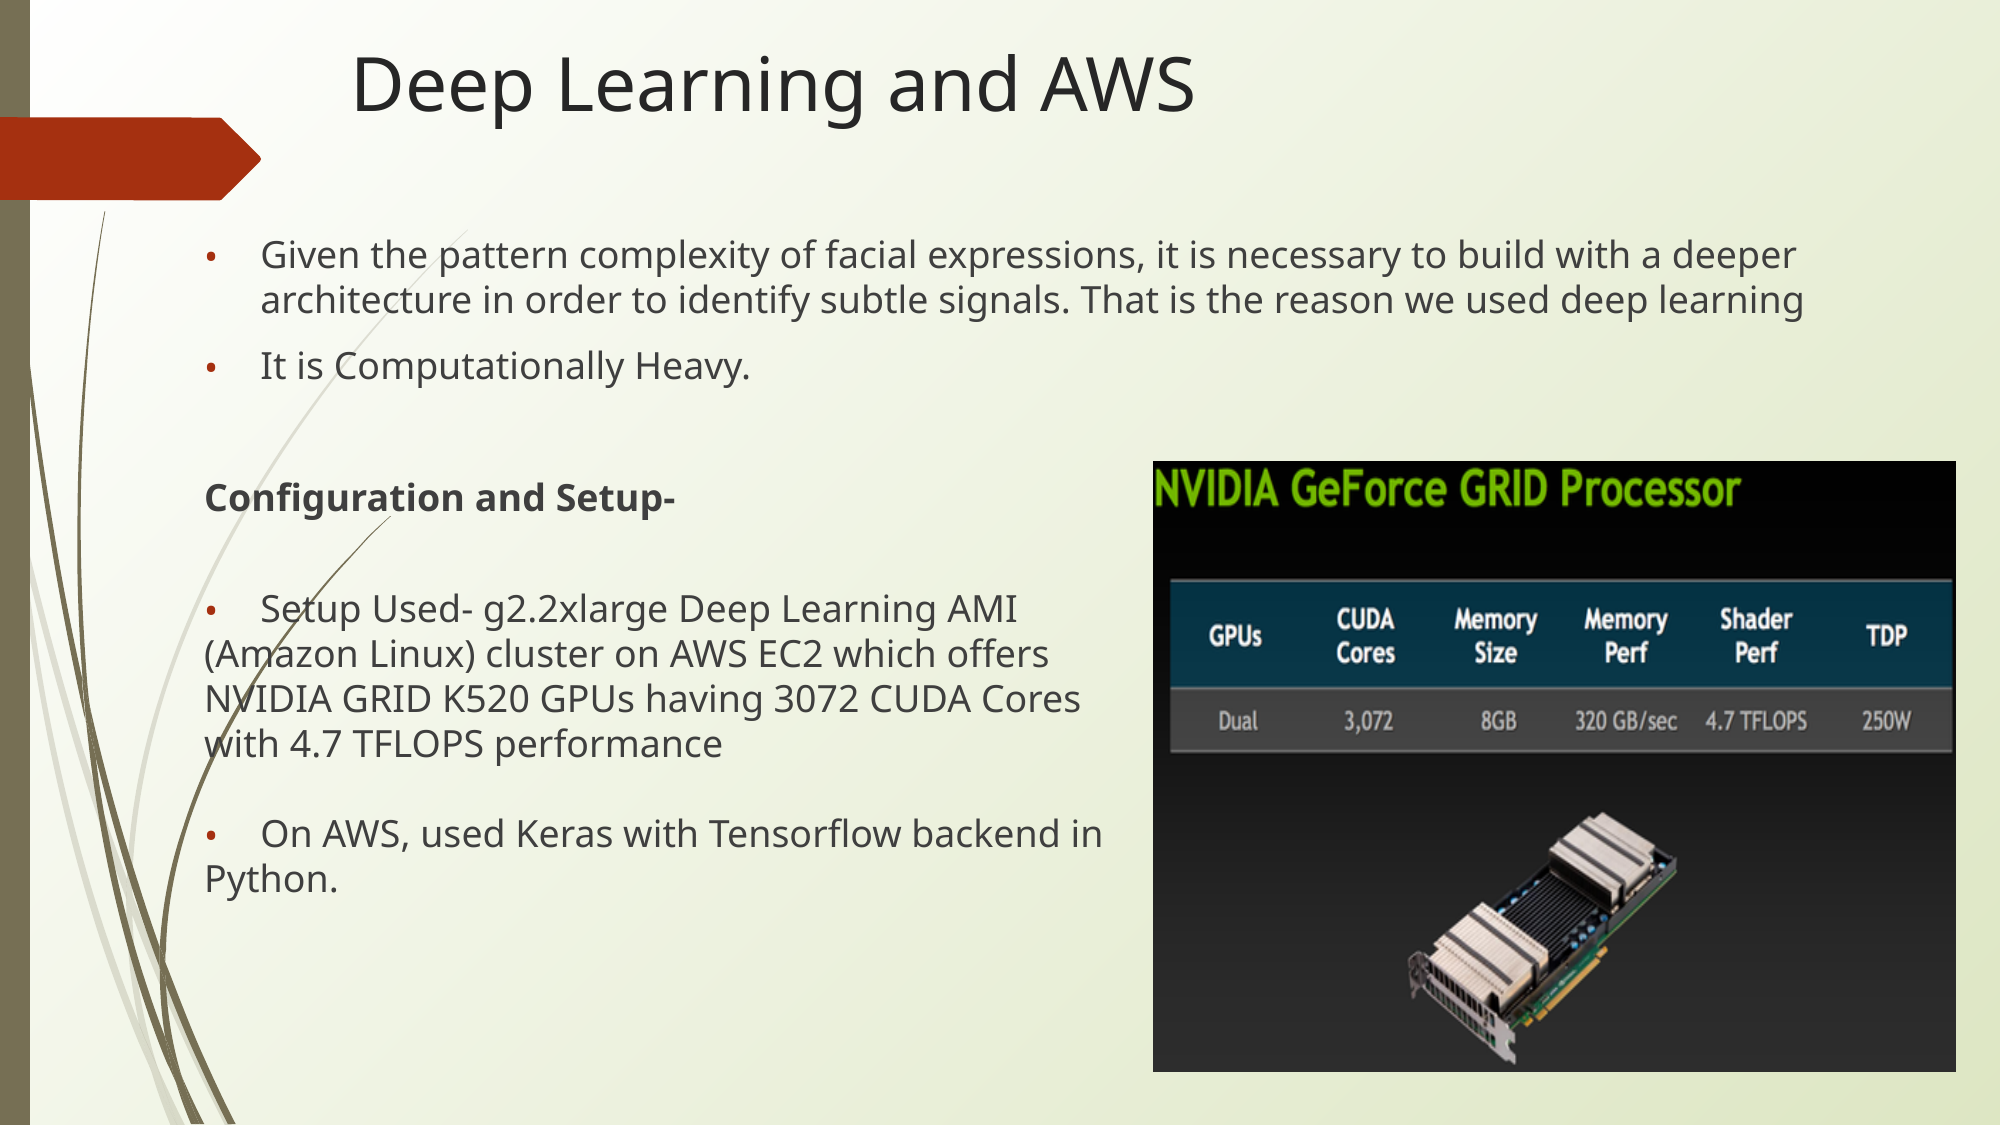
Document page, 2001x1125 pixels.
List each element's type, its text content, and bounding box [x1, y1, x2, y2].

title Deep Learning and AWS [335, 29, 1798, 203]
picture [1153, 461, 1956, 1072]
list Given the pattern complexity of facial expressions, it is necessary to build with a deeper architecture in order to identify subtle signals. That is the reason we used deep learning It is Computationally Heavy. Configuration and Setup- Setup Used- g2.2xlarge Deep Learning AMI (Amazon Linux) cluster on AWS EC2 which offers NVIDIA GRID K520 GPUs having 3072 CUDA Cores with 4.7 TFLOPS performance On AWS, used Keras with Tensorflow backend in Python. [189, 223, 1888, 1023]
